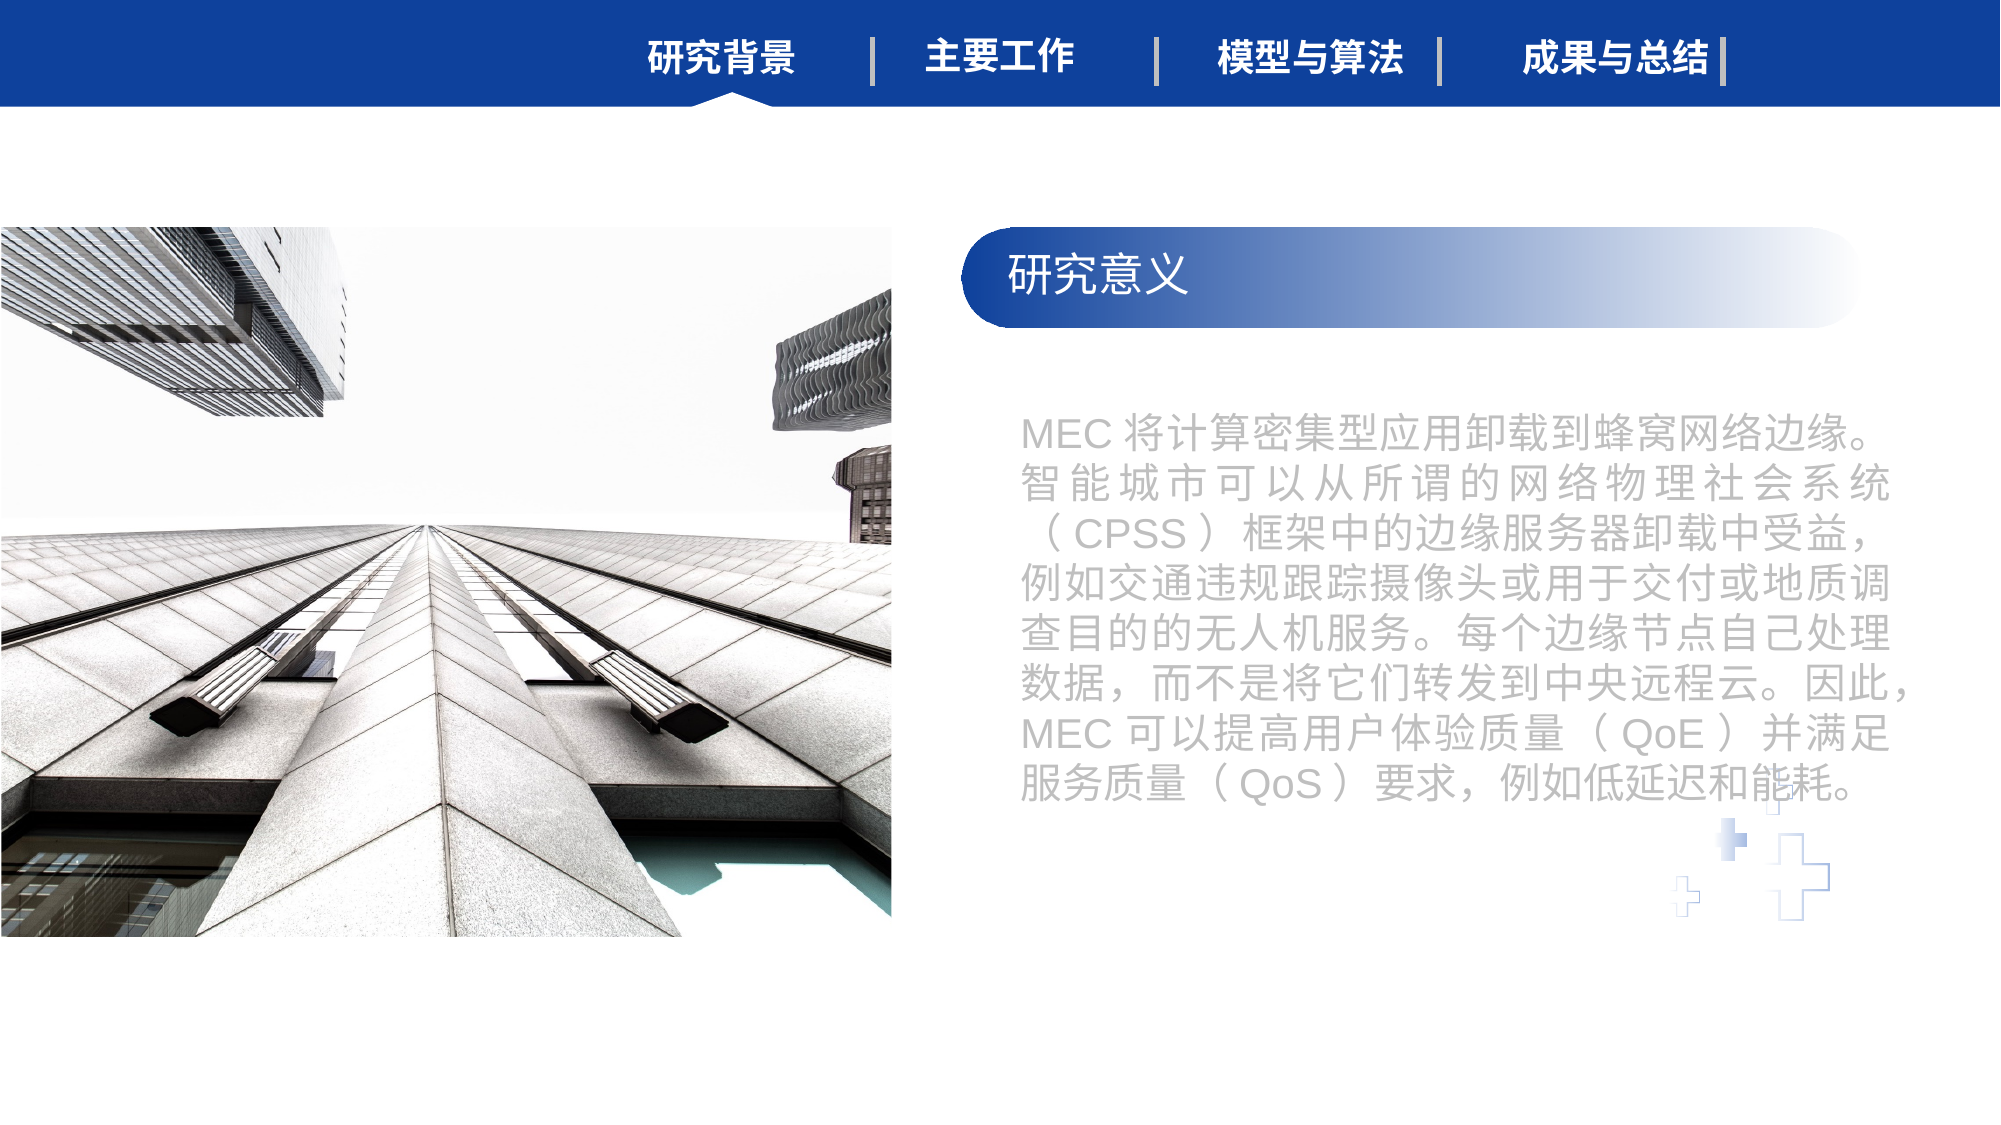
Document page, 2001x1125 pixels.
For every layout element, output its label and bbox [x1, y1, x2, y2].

text_box [961, 227, 1907, 921]
text_box [0, 0, 2000, 117]
picture [1, 227, 892, 937]
